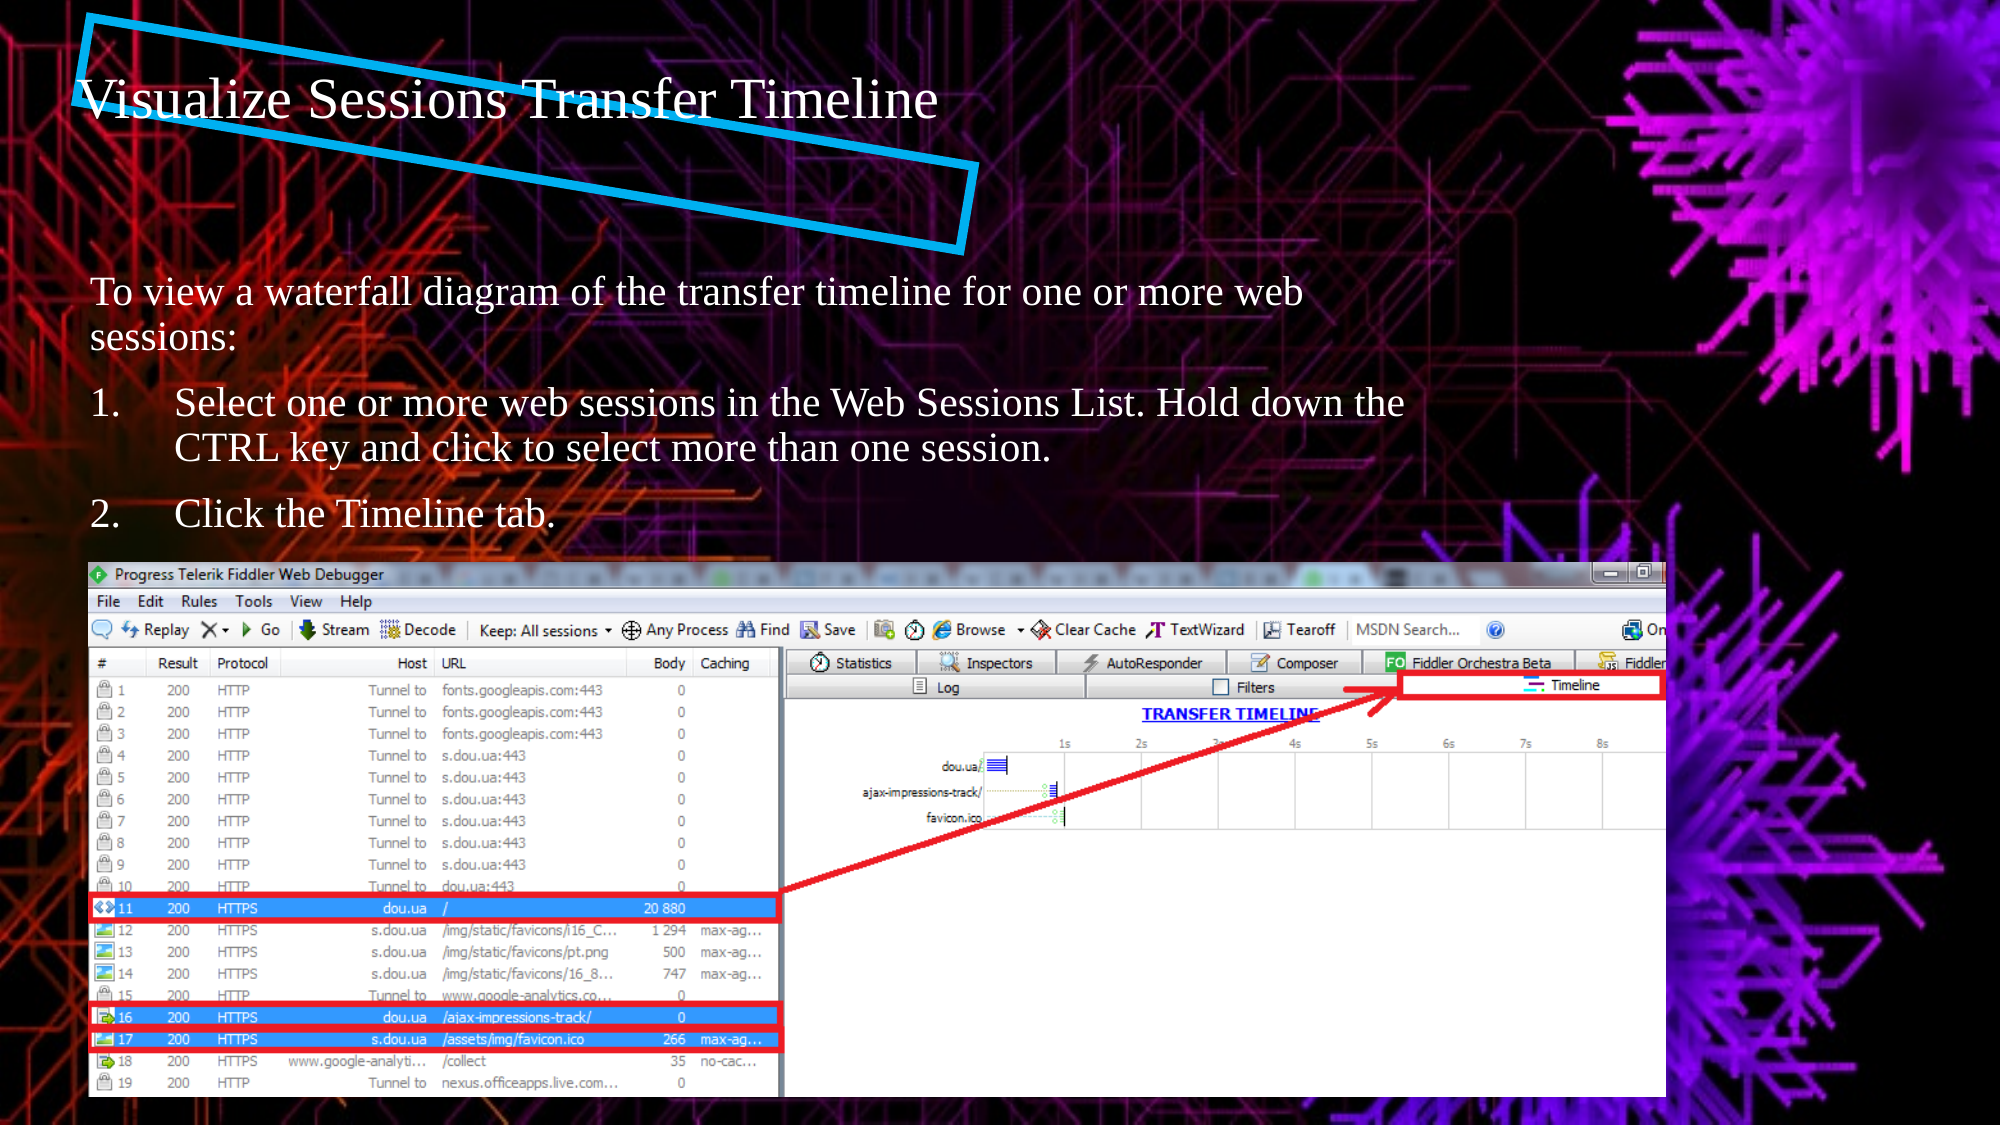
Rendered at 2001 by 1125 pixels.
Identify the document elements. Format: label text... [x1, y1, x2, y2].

text_box Visualize Sessions Transfer Timeline [61, 52, 958, 183]
picture [0, 0, 2000, 1125]
text_box To view a waterfall diagram of the transfer timeline for one or more web sessions: Select one or more web sessions in the Web Sessions List. Hold down the CTRL key and click to select more than one session. Click the Timeline tab. [74, 262, 1425, 492]
text_box [83, 16, 302, 52]
text_box [553, 162, 976, 252]
